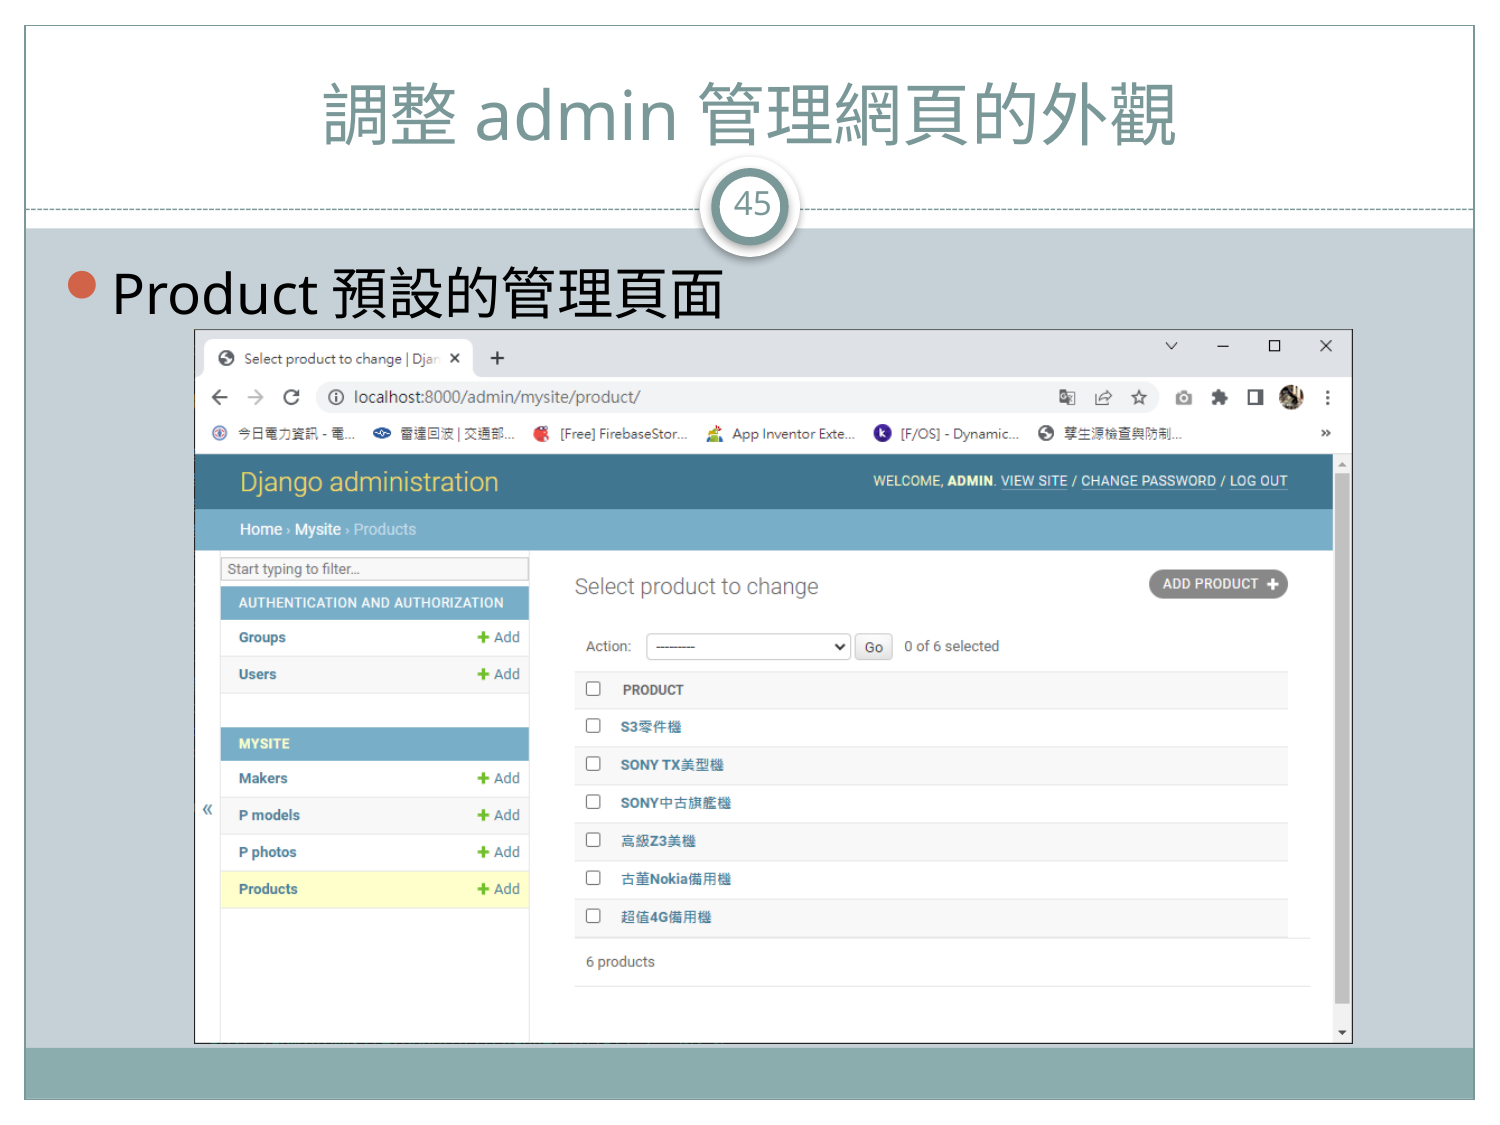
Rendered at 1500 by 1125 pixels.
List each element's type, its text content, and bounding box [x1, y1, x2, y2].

picture [194, 328, 1353, 1045]
list Product預設的管理頁面 [49, 250, 1445, 1001]
title 調整admin管理網頁的外觀 [49, 37, 1450, 162]
slide_number 45 [715, 168, 791, 241]
